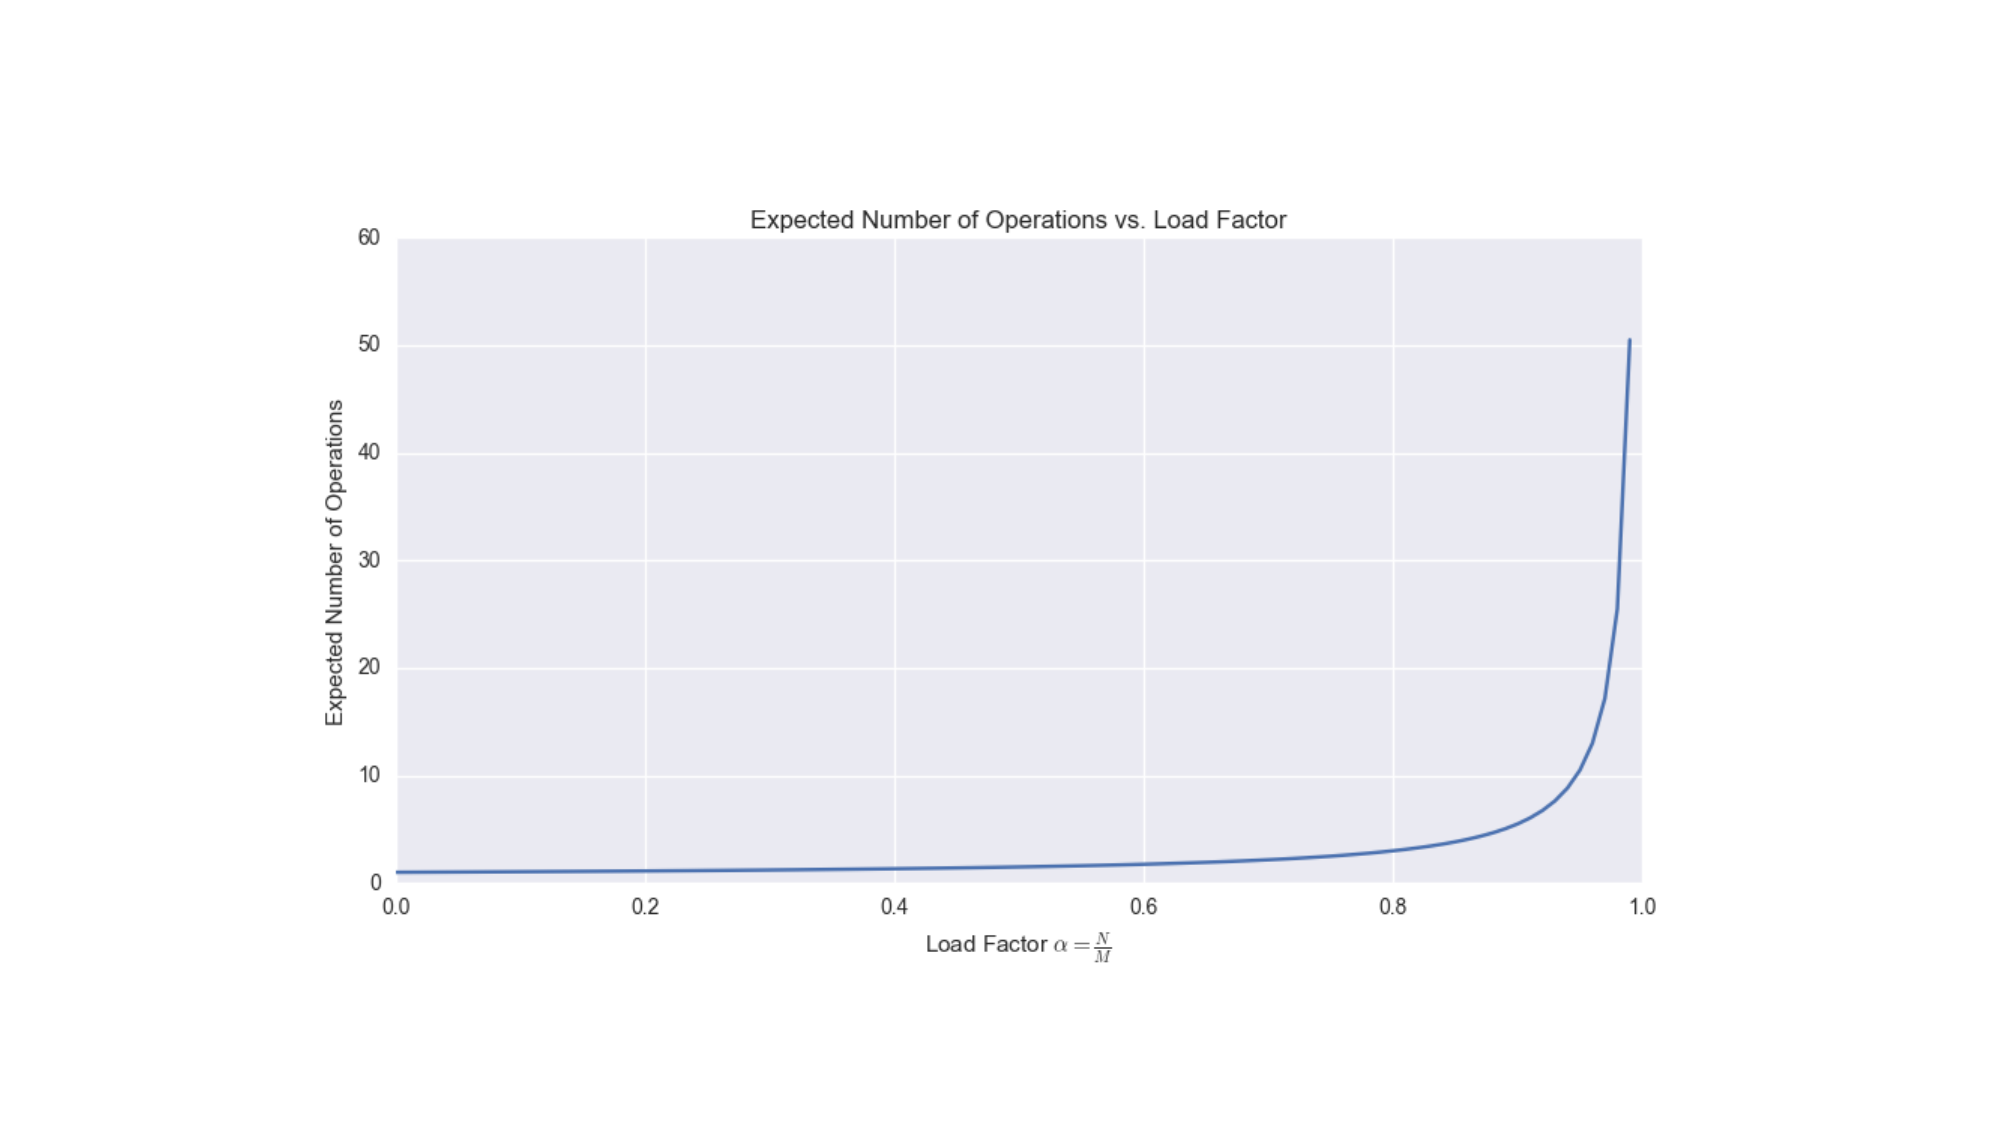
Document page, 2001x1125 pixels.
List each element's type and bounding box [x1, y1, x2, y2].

picture [195, 158, 1803, 964]
